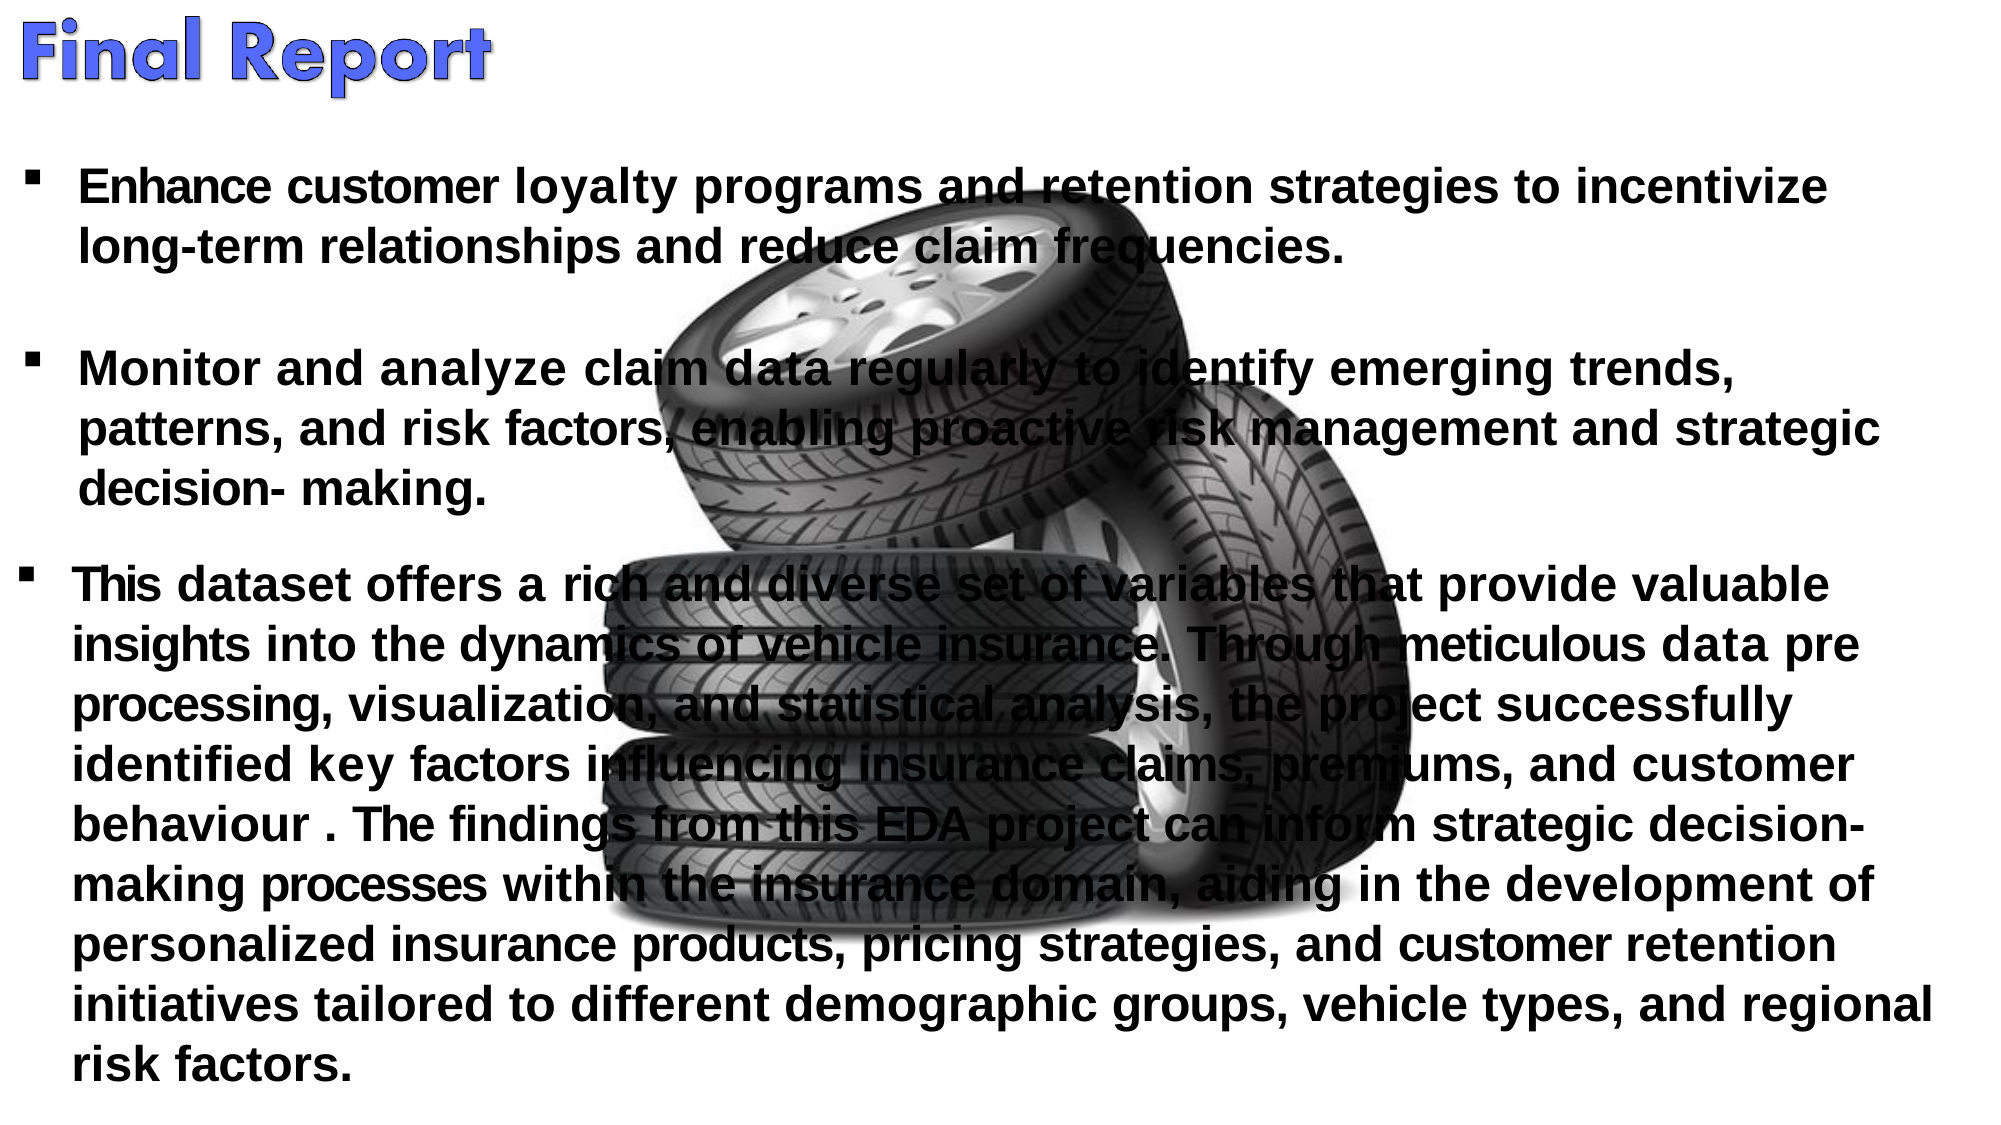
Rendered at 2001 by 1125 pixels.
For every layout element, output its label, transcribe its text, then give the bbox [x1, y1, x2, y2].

text_box Enhance customer loyalty programs and retention strategies to incentivize long-term relationships and reduce claim frequencies. Monitor and analyze claim data regularly to identify emerging trends, patterns, and risk factors, enabling proactive risk management and strategic decision- making. [1511, 151, 1884, 516]
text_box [20, 14, 497, 103]
text_box Enhance customer loyalty programs and retention strategies to incentivize long-term relationships and reduce claim frequencies. Monitor and analyze claim data regularly to identify emerging trends, patterns, and risk factors, enabling proactive risk management and strategic decision- making. [19, 151, 489, 516]
text_box This dataset offers a rich and diverse set of variables that provide valuable insights into the dynamics of vehicle insurance. Through meticulous data pre processing, visualization, and statistical analysis, the project successfully identified key factors influencing insurance claims, premiums, and customer behaviour . The findings from this EDA project can inform strategic decision- making processes within the insurance domain, aiding in the development of personalized insurance products, pricing strategies, and customer retention initiatives tailored to different demographic groups, vehicle types, and regional risk factors. [12, 548, 1943, 1091]
picture [489, 50, 1511, 1071]
